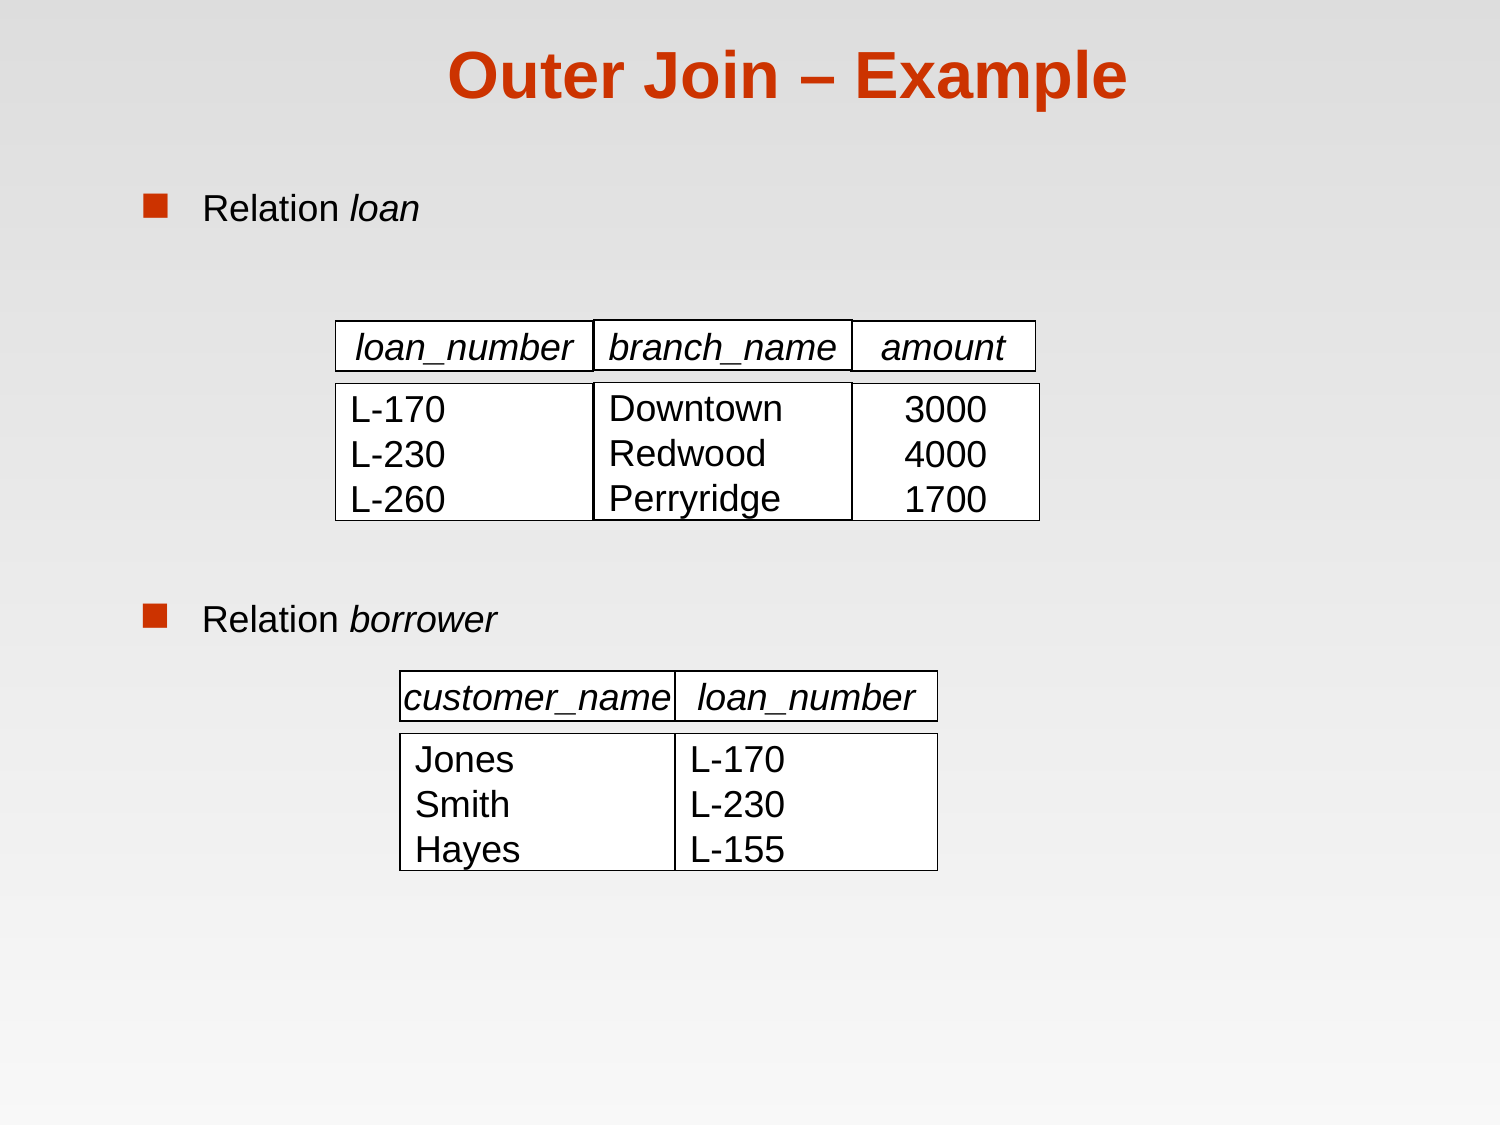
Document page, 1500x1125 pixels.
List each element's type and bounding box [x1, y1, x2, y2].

list [130, 176, 1257, 257]
text_box [130, 587, 1284, 668]
text_box [399, 670, 938, 872]
text_box [335, 319, 1040, 522]
title [125, 18, 1452, 120]
